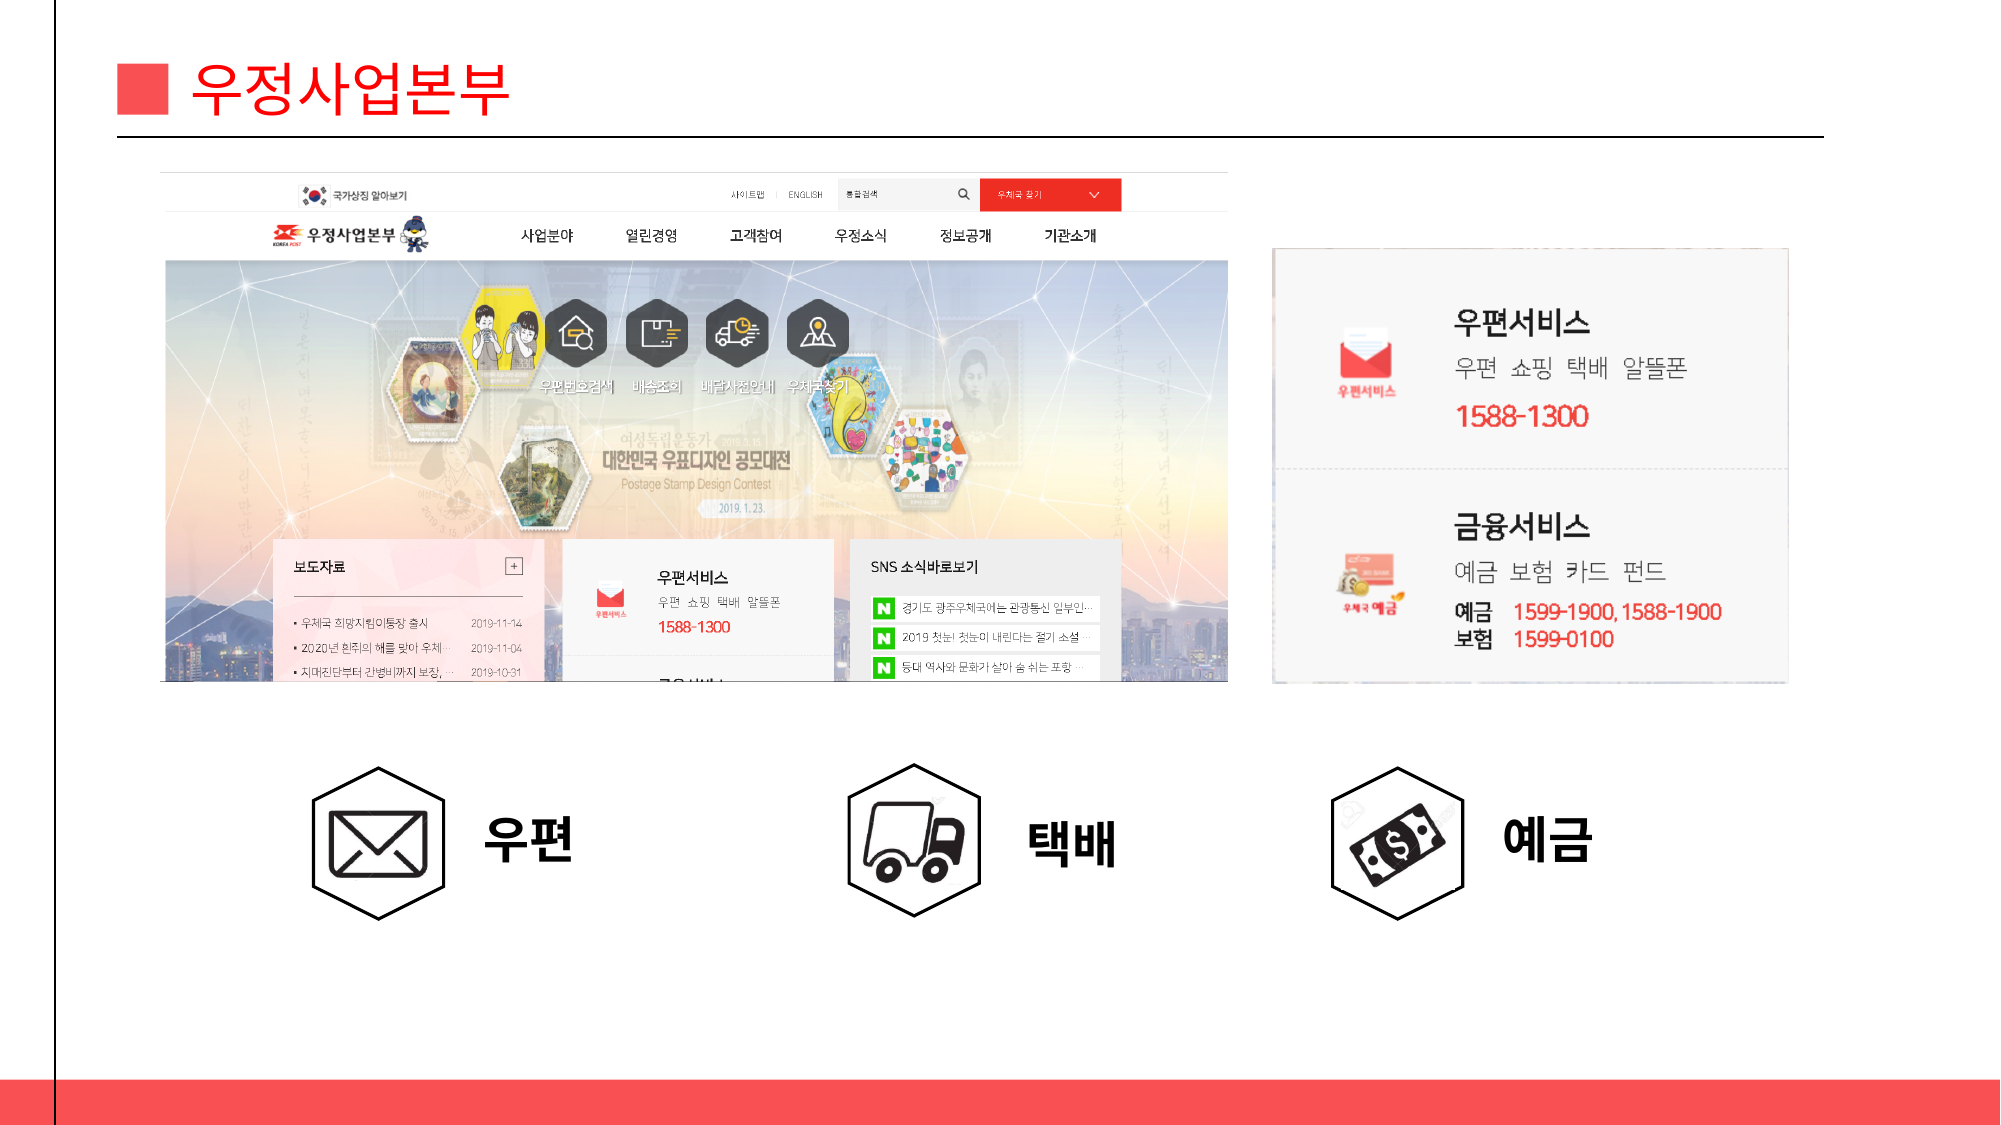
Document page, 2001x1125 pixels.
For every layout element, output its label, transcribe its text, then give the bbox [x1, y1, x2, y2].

picture [160, 171, 1228, 683]
text_box 우정사업본부 [175, 46, 810, 131]
picture [1341, 801, 1455, 890]
text_box [0, 1079, 54, 1125]
text_box 예금 [1487, 800, 1886, 876]
text_box [848, 763, 981, 918]
picture [1272, 248, 1789, 684]
picture [860, 797, 968, 885]
picture [324, 806, 433, 881]
text_box [116, 63, 169, 116]
text_box [56, 1079, 2000, 1125]
text_box [312, 766, 445, 921]
text_box 택배 [1011, 806, 1341, 882]
text_box [1331, 766, 1464, 921]
text_box 우편 [469, 800, 848, 876]
